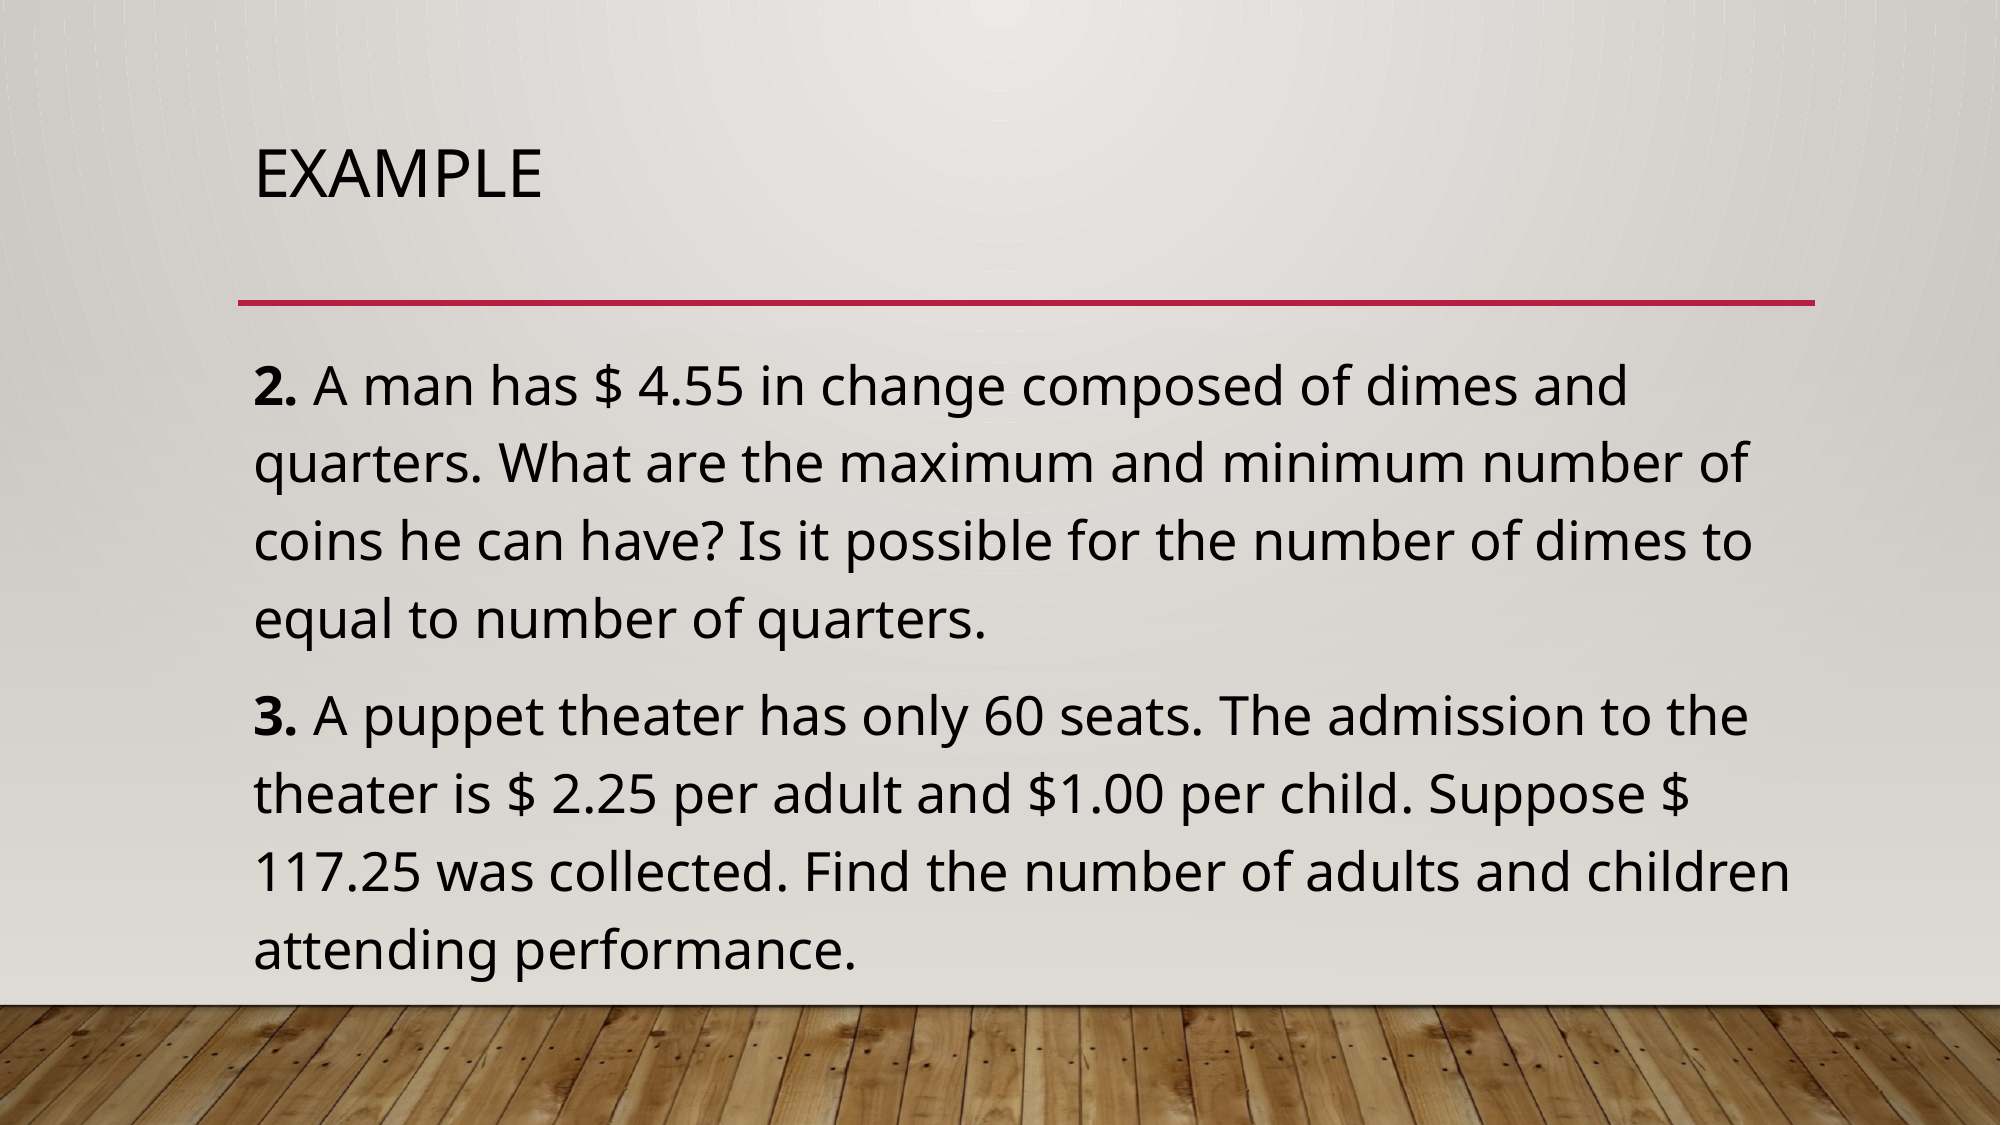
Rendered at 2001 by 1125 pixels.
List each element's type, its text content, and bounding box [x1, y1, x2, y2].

title example [238, 131, 1814, 305]
list 2. A man has $ 4.55 in change composed of dimes and quarters. What are the maximum and minimum number of coins he can have? Is it possible for the number of dimes to equal to number of quarters. 3. A puppet theater has only 60 seats. The admission to the theater is $ 2.25 per adult and $1.00 per child. Suppose $ 117.25 was collected. Find the number of adults and children attending performance. [238, 330, 1847, 993]
picture [0, 1005, 2000, 1125]
